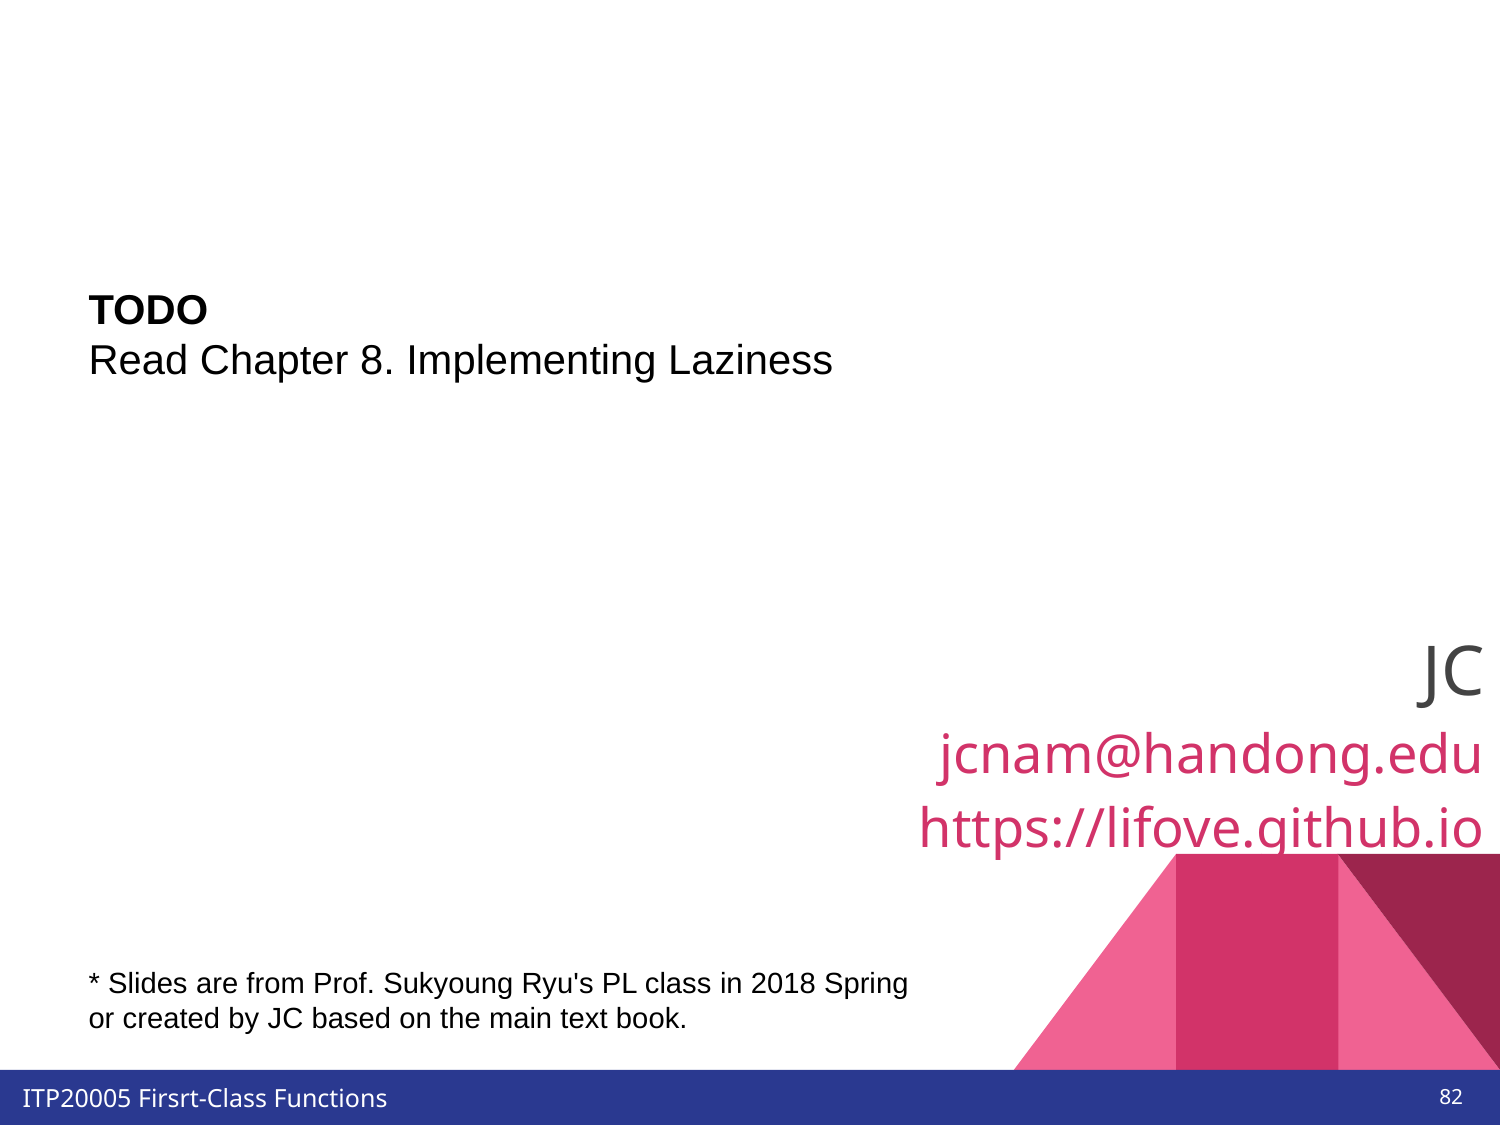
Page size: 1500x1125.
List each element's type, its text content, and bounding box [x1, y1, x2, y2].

text_box * Slides are from Prof. Sukyoung Ryu's PL class in 2018 Spring or created by JC based on the main text book. [73, 949, 1278, 1058]
list JC jcnam@handong.edu https://lifove.github.io [51, 599, 1500, 912]
text_box TODO Read Chapter 8. Implementing Laziness [73, 267, 1425, 408]
slide_number ‹#› [1387, 1054, 1478, 1125]
